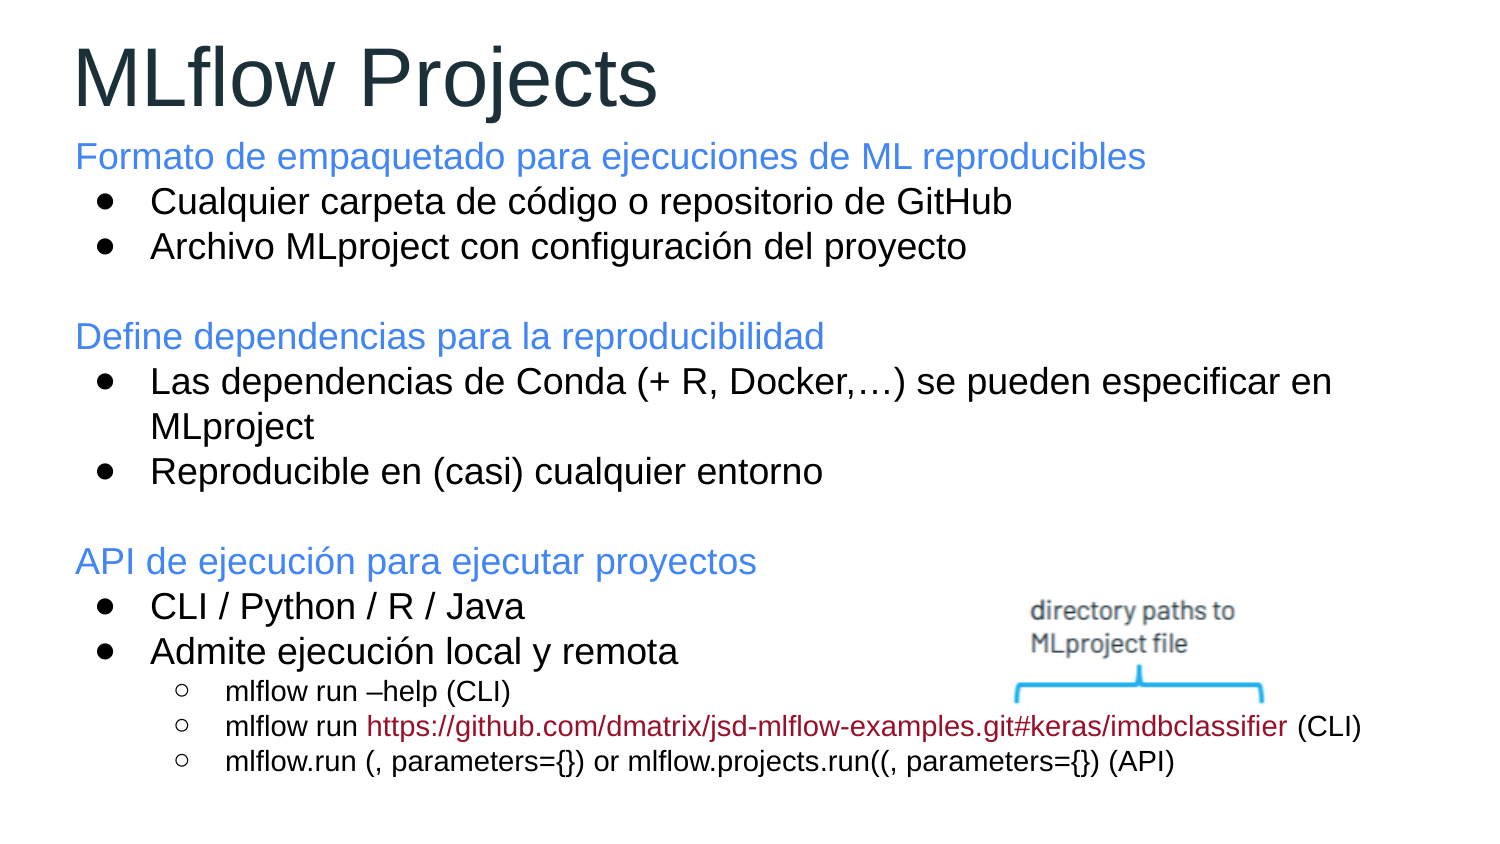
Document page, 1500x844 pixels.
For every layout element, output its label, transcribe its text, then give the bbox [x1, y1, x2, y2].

picture [1005, 590, 1277, 712]
text_box Formato de empaquetado para ejecuciones de ML reproducibles Cualquier carpeta de código o repositorio de GitHub Archivo MLproject con configuración del proyecto Define dependencias para la reproducibilidad Las dependencias de Conda (+ R, Docker,…) se pueden especificar en MLproject Reproducible en (casi) cualquier entorno API de ejecución para ejecutar proyectos CLI / Python / R / Java Admite ejecución local y remota mlflow run –help (CLI) mlflow run https://github.com/dmatrix/jsd-mlflow-examples.git#keras/imdbclassifier (CLI) mlflow.run (, parameters={}) or mlflow.projects.run((, parameters={}) (API) [60, 117, 1419, 792]
title MLflow Projects [70, 21, 1337, 117]
